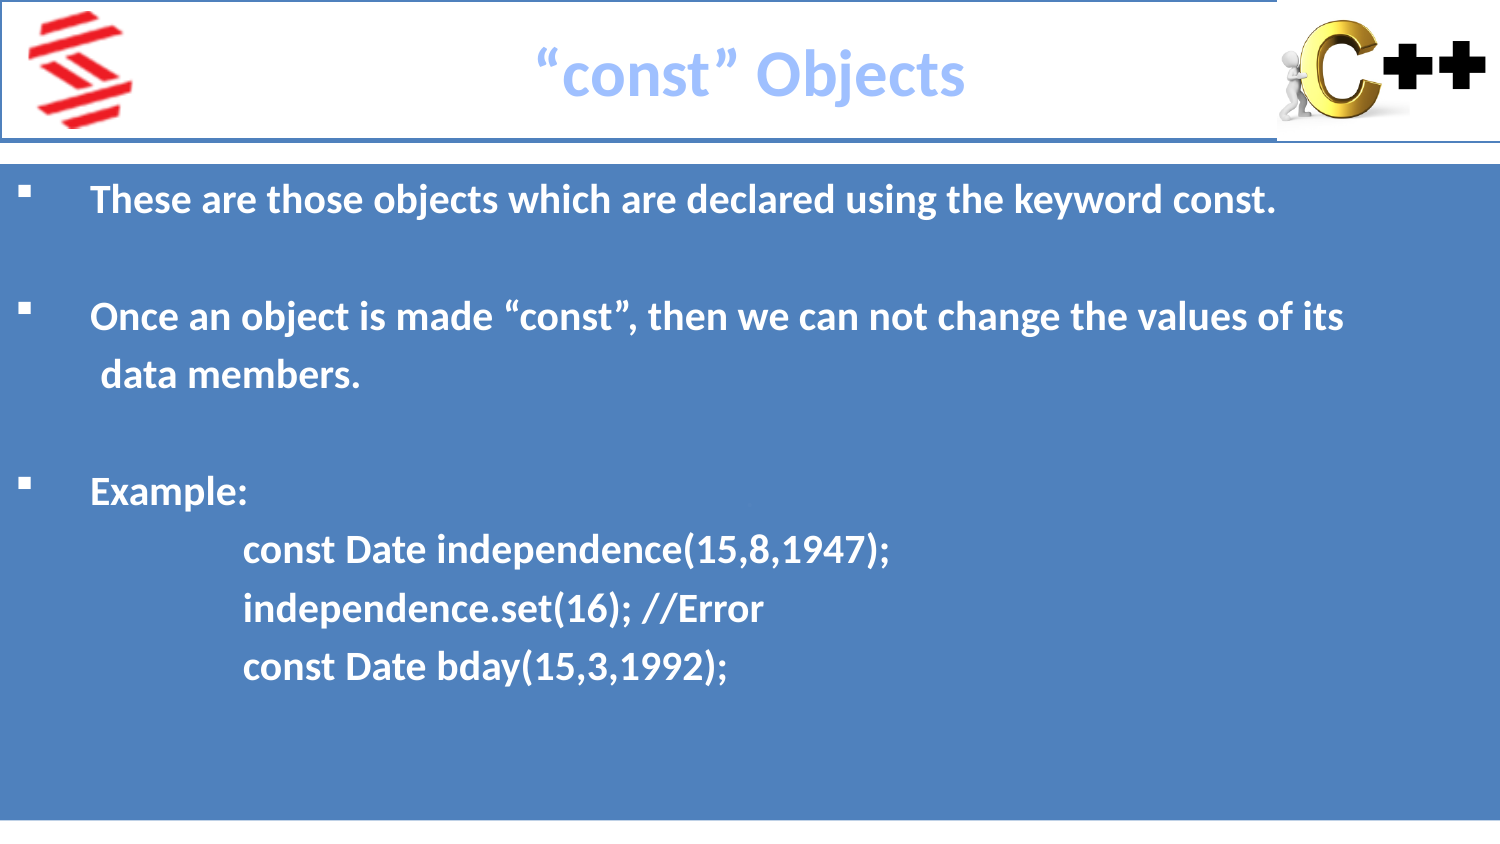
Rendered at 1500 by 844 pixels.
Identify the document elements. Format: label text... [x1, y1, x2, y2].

picture [1277, 0, 1500, 141]
picture [23, 11, 141, 130]
title “const” Objects [0, 0, 1274, 143]
list These are those objects which are declared using the keyword const. Once an object is made “const”, then we can not change the values of its data members. Example: const Date independence(15,8,1947); independence.set(16); //Error const Date bday(15,3,1992); [0, 164, 1500, 844]
